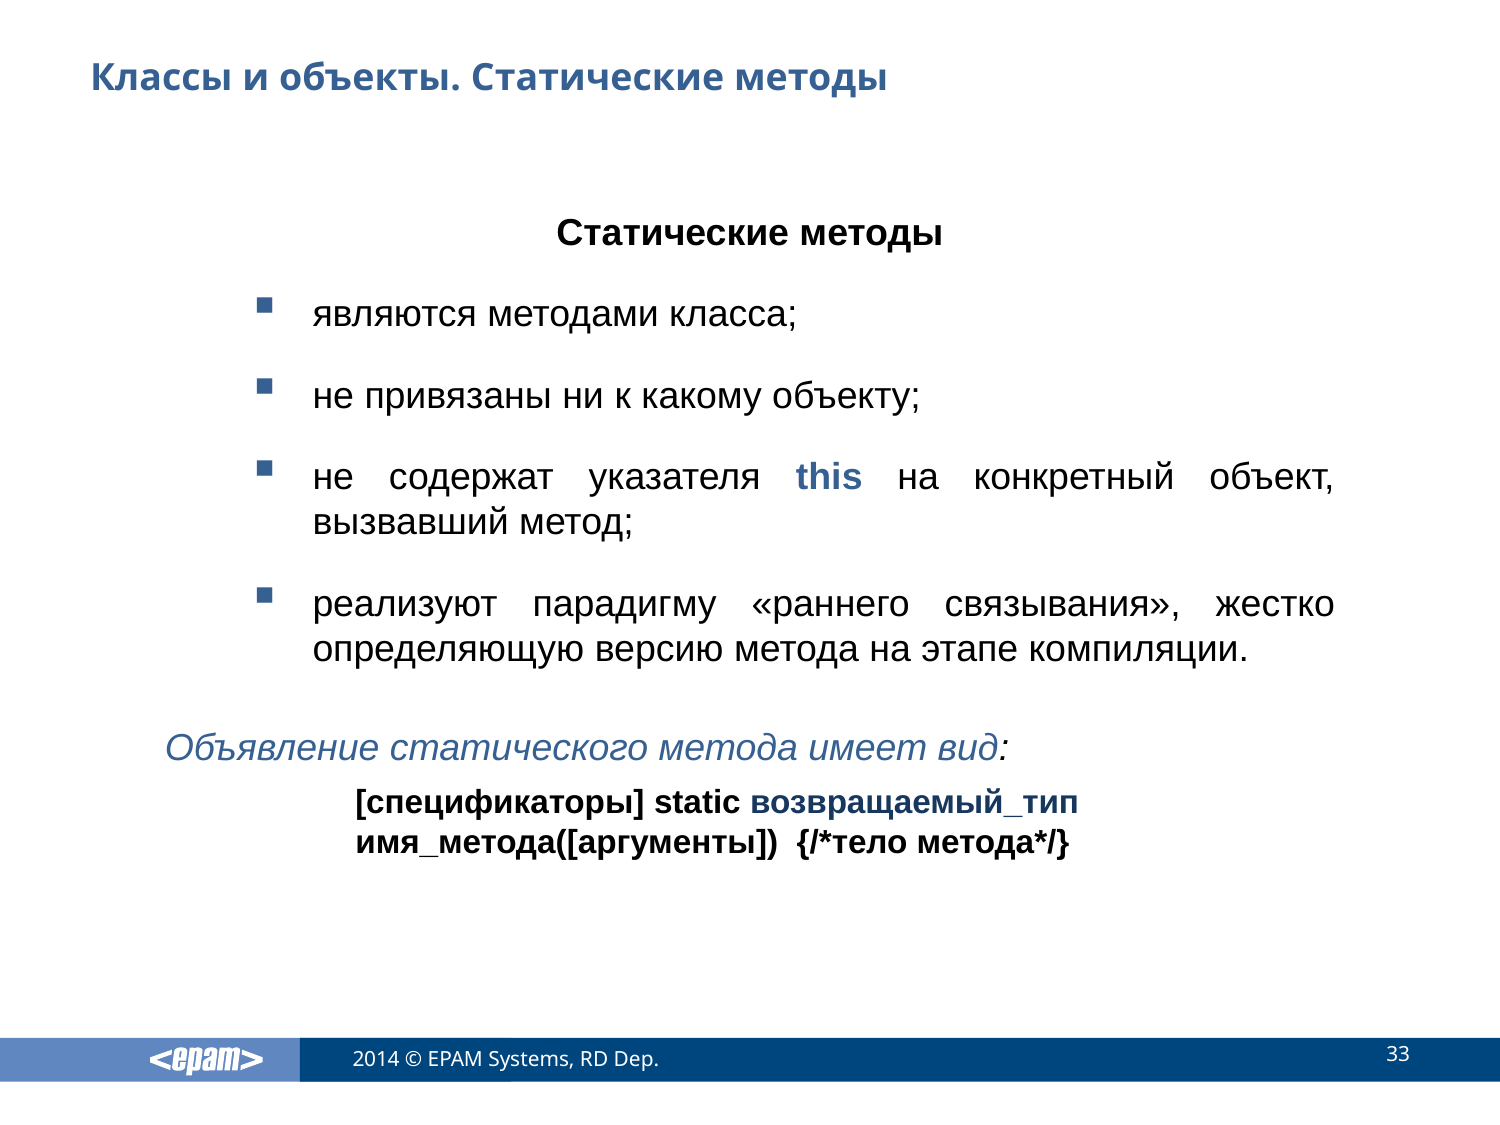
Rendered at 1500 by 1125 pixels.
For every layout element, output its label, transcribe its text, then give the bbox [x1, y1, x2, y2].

slide_number 33 [1262, 1025, 1425, 1085]
footer 2014 © EPAM Systems, RD Dep. [337, 1028, 738, 1088]
list Статические методы являются методами класса; не привязаны ни к какому объекту; не содержат указателя this на конкретный объект, вызвавший метод; реализуют парадигму «раннего связывания», жестко определяющую версию метода на этапе компиляции. Объявление статического метода имеет вид: [спецификаторы] static возвращаемый_тип имя_метода([аргументы]) {/*тело метода*/} [150, 200, 1350, 988]
title Классы и объекты. Статические методы [75, 45, 1425, 163]
